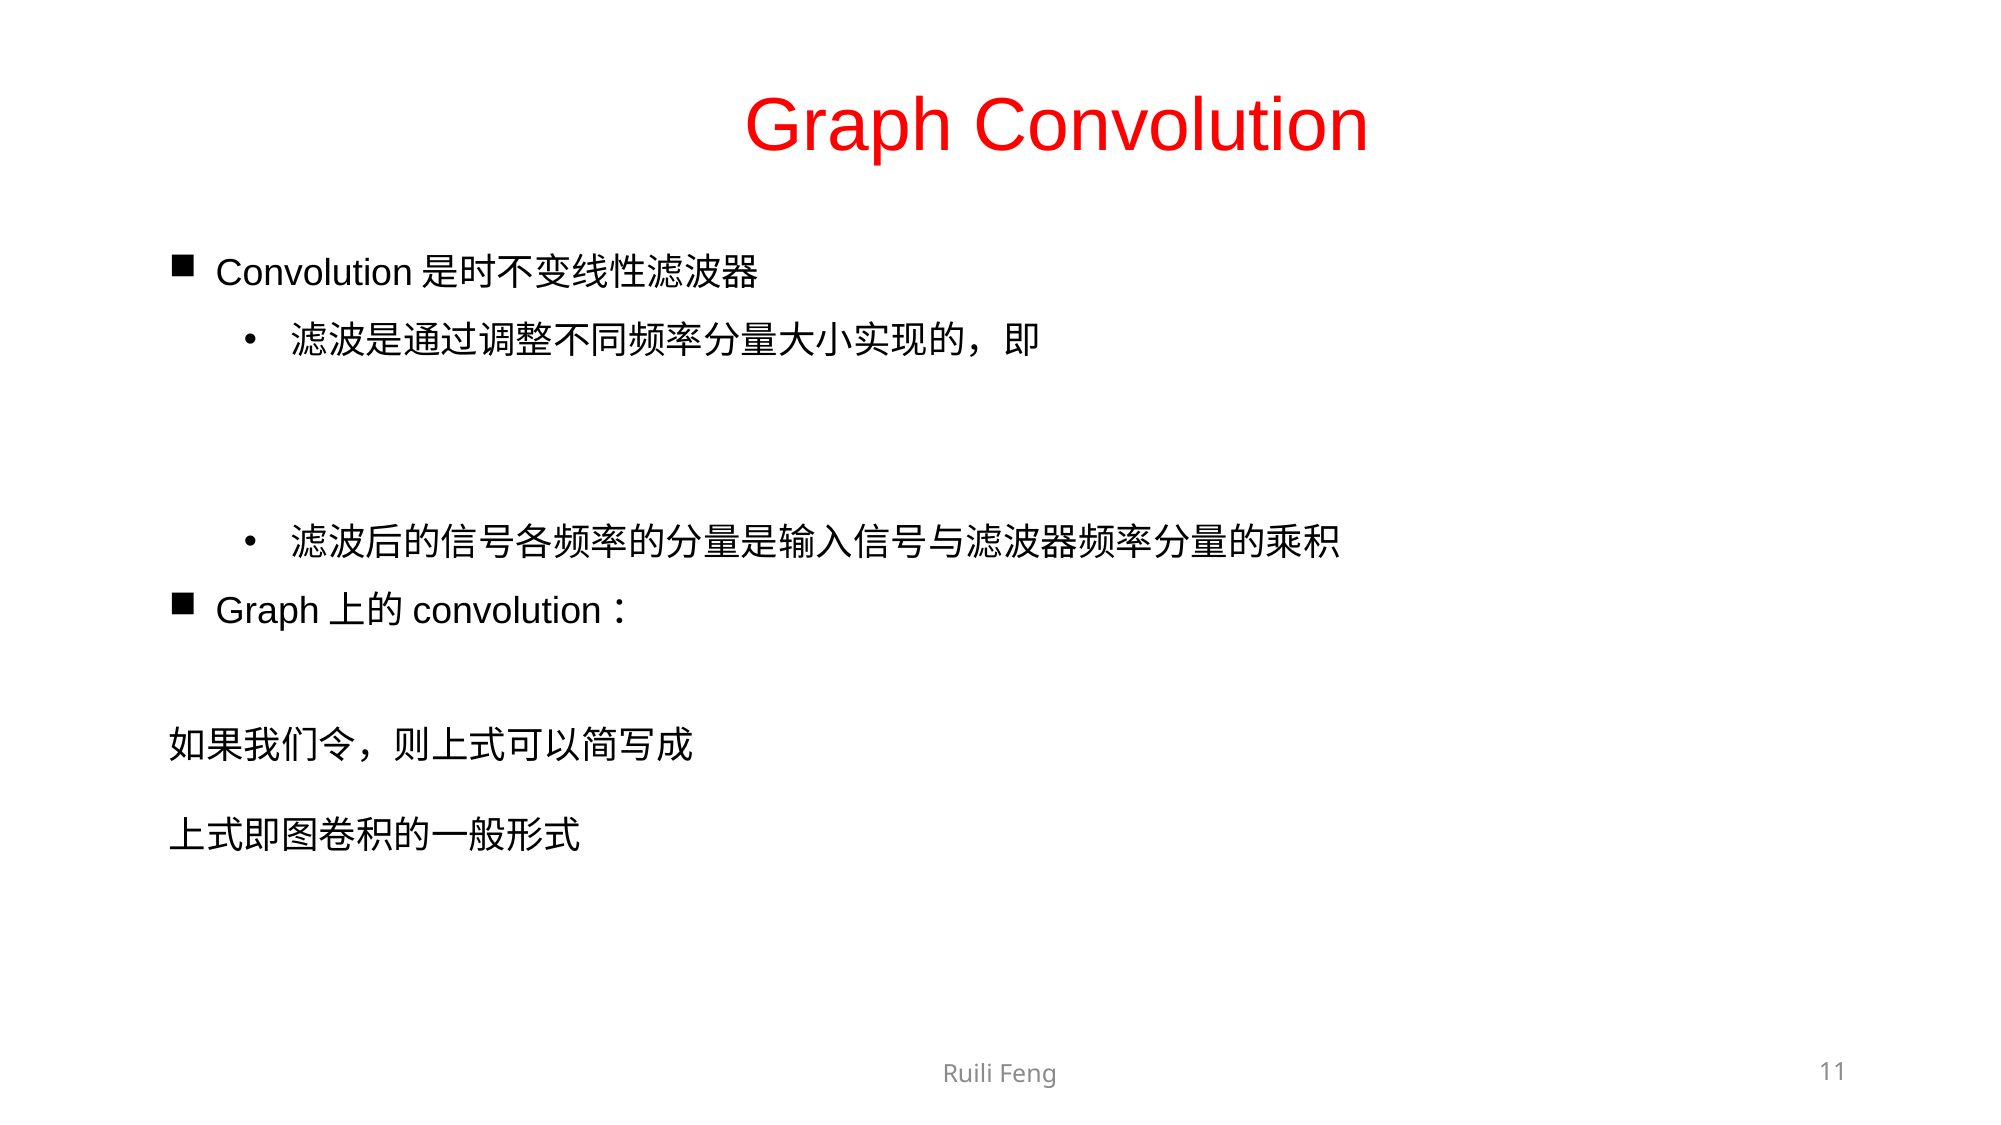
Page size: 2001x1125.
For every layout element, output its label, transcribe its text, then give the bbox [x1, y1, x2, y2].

slide_number 11 [1412, 1042, 1863, 1103]
text_box Graph Convolution [252, 59, 1863, 193]
footer Ruili Feng [662, 1042, 1338, 1103]
